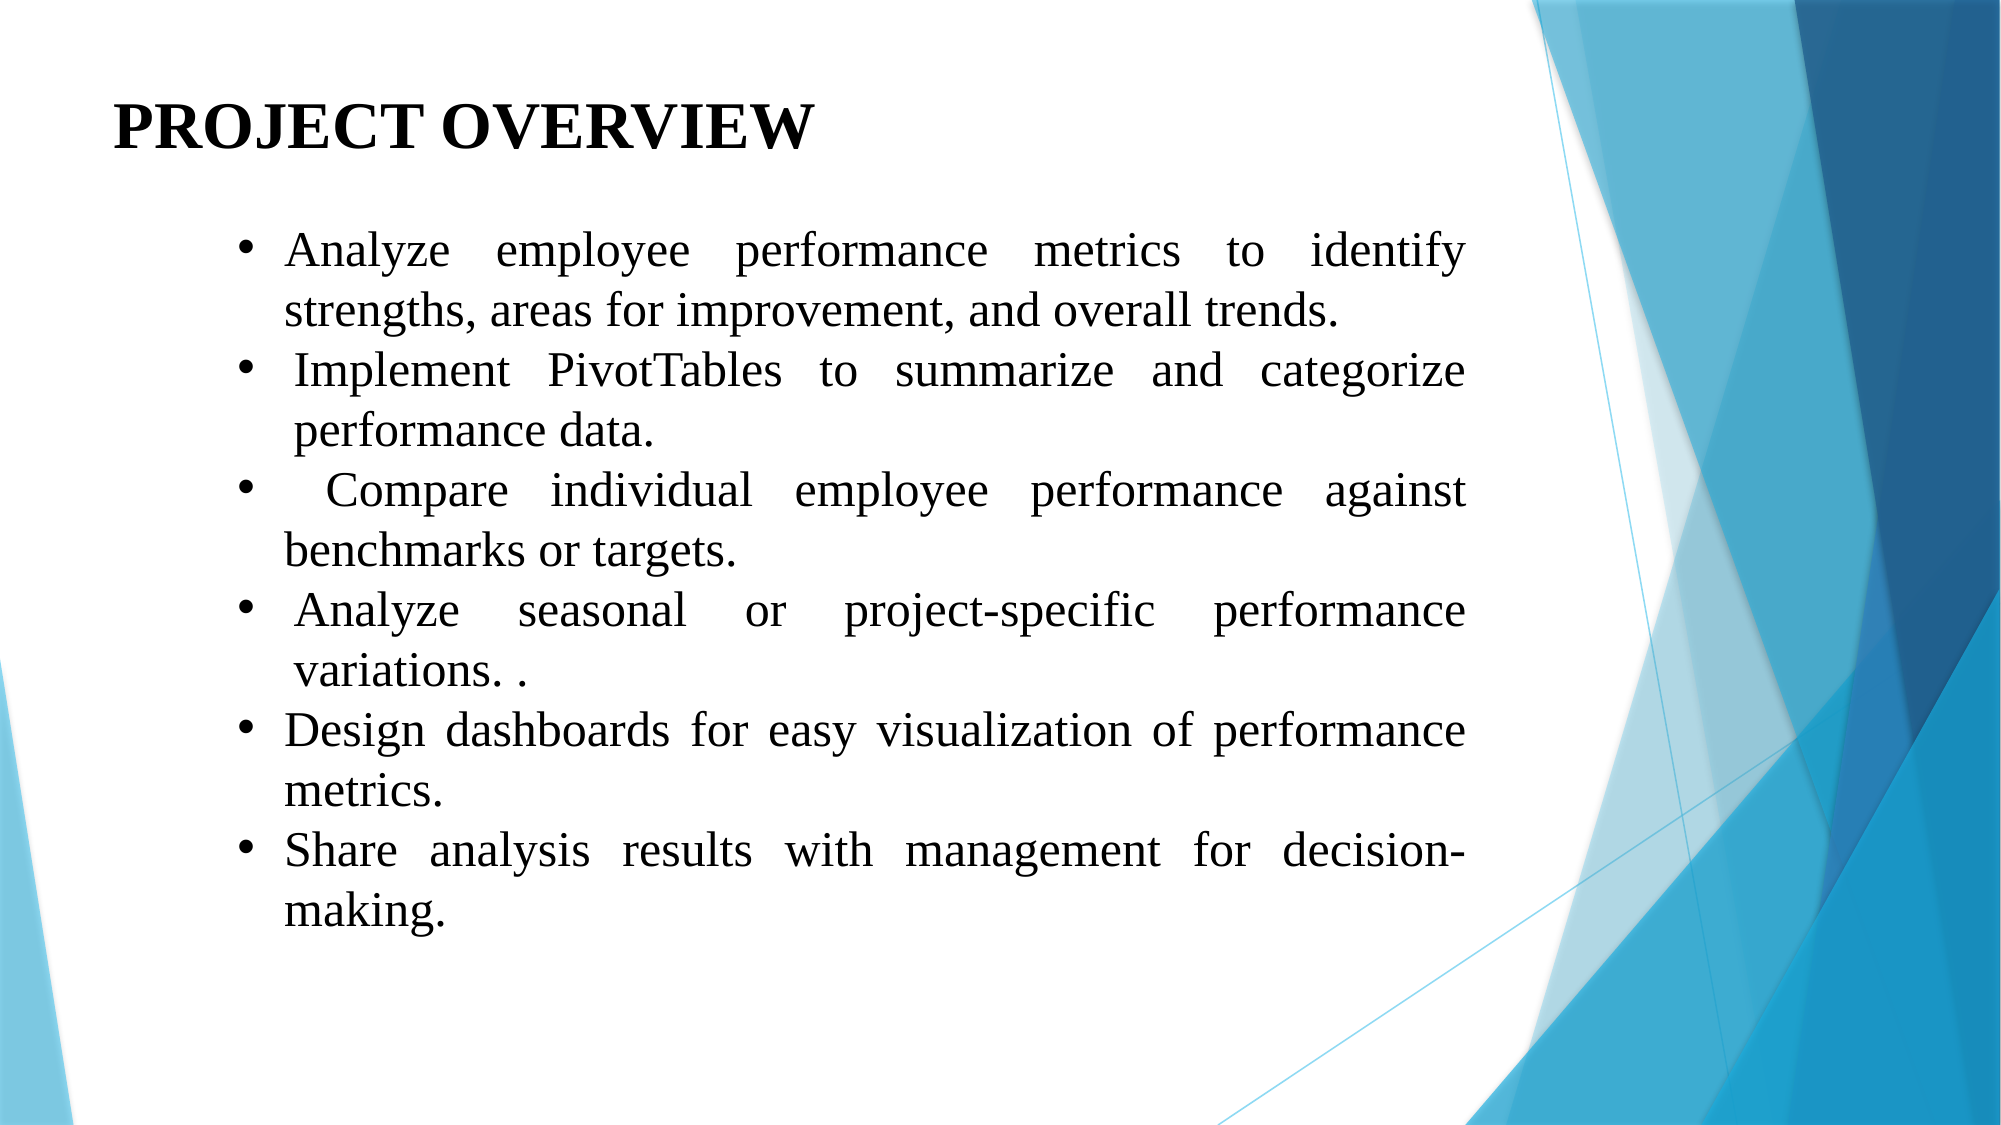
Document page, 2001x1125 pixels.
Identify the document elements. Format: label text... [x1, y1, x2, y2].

text_box Analyze employee performance metrics to identify strengths, areas for improvement, and overall trends. Implement PivotTables to summarize and categorize performance data. Compare individual employee performance against benchmarks or targets. Analyze seasonal or project-specific performance variations. . Design dashboards for easy visualization of performance metrics. Share analysis results with management for decision-making. [222, 208, 1483, 1004]
text_box PROJECT OVERVIEW [98, 74, 1271, 170]
